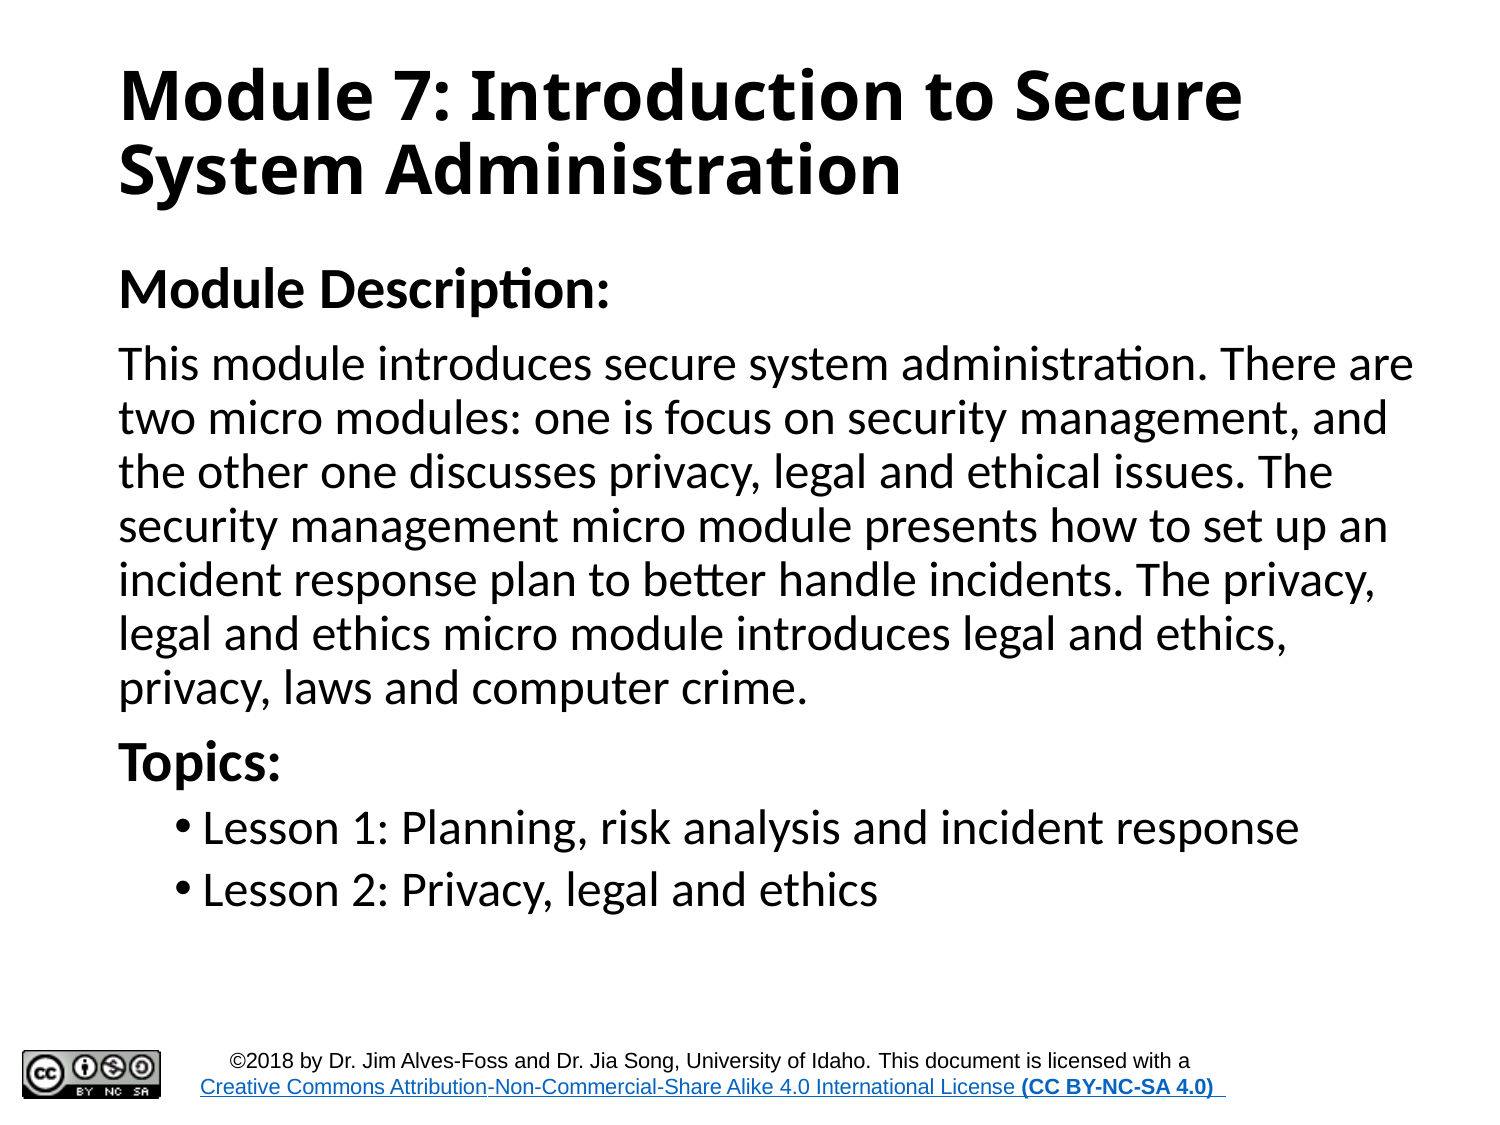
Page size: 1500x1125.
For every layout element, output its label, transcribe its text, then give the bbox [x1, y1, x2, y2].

list Module Description: This module introduces secure system administration. There are two micro modules: one is focus on security management, and the other one discusses privacy, legal and ethical issues. The security management micro module presents how to set up an incident response plan to better handle incidents. The privacy, legal and ethics micro module introduces legal and ethics, privacy, laws and computer crime. Topics: Lesson 1: Planning, risk analysis and incident response Lesson 2: Privacy, legal and ethics [102, 250, 1451, 1039]
title Module 7: Introduction to Secure System Administration [102, 59, 1398, 211]
picture [22, 1050, 161, 1099]
